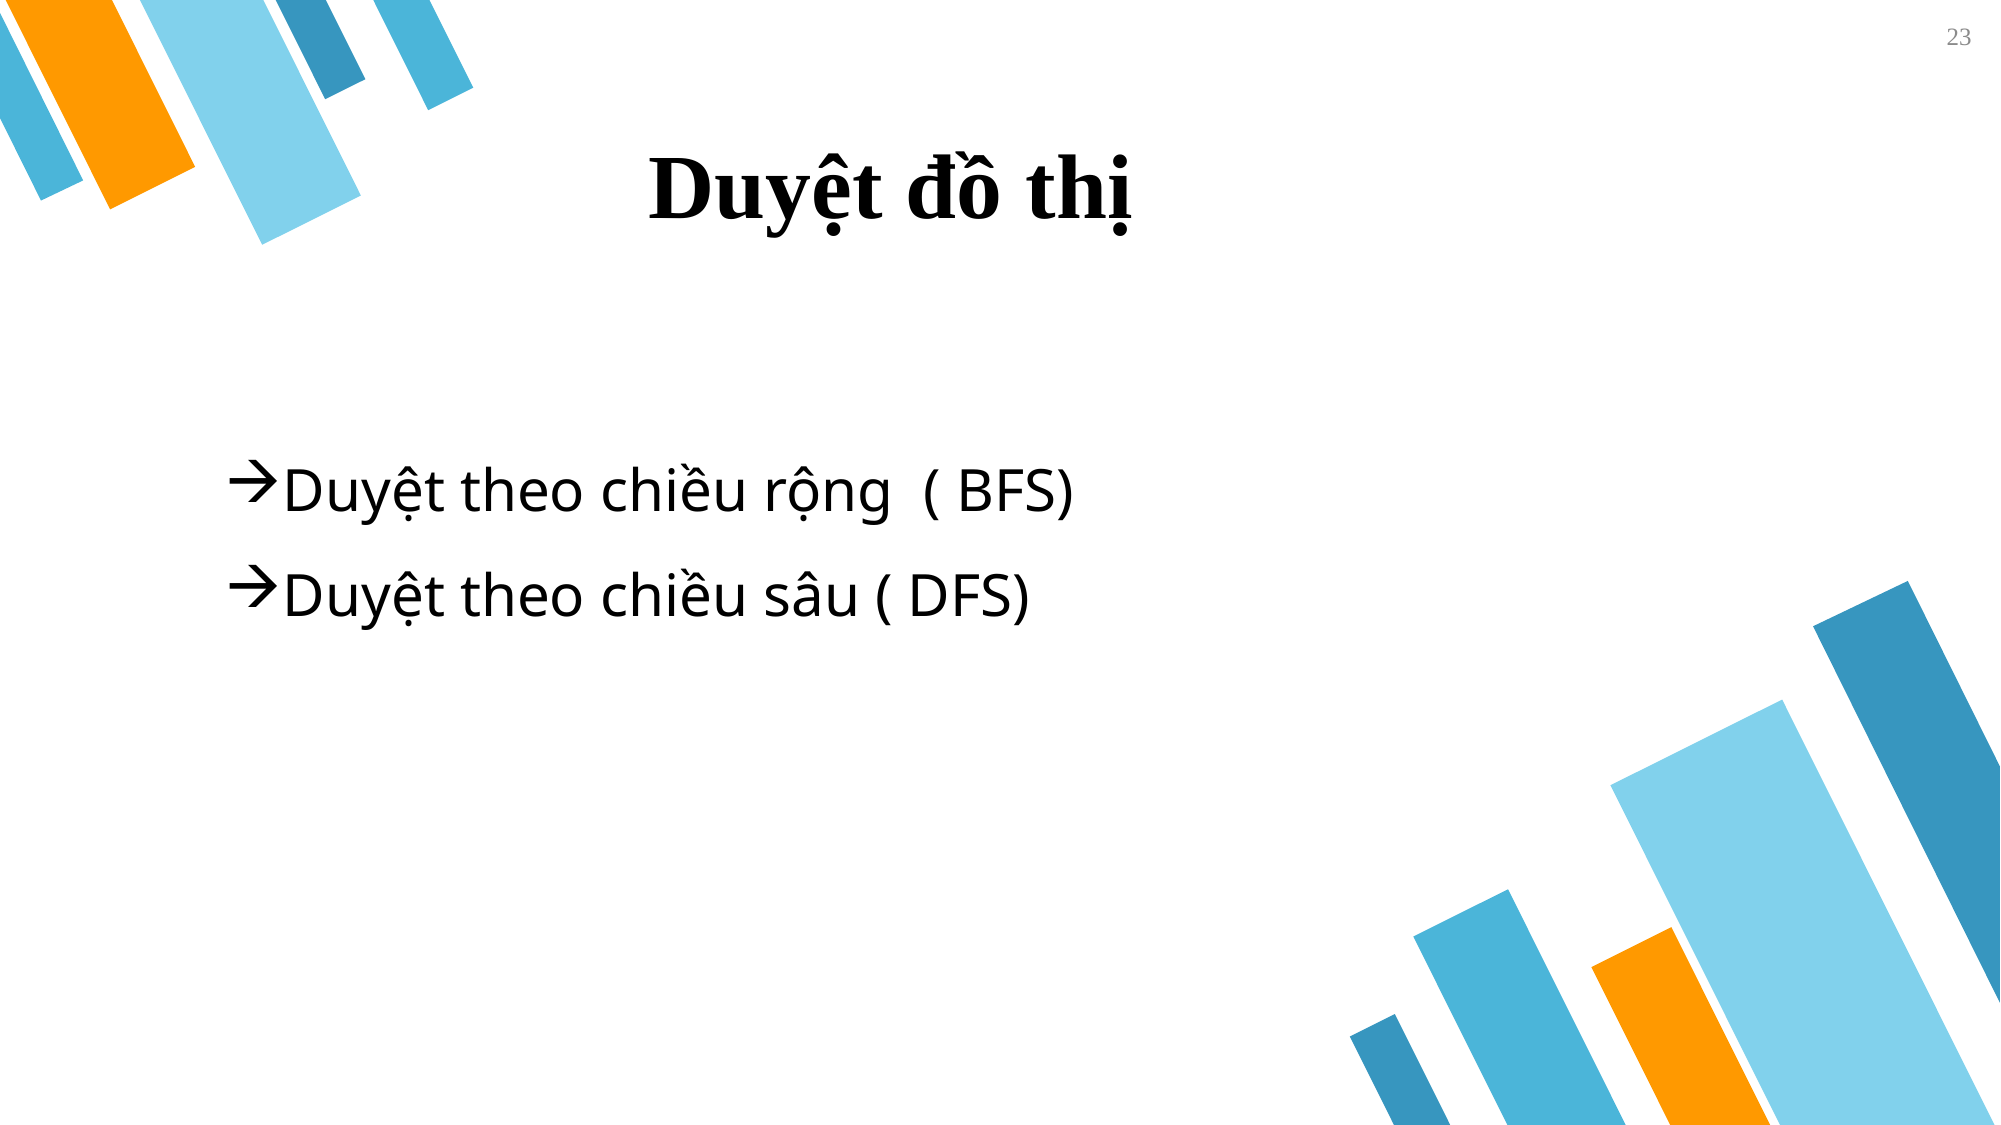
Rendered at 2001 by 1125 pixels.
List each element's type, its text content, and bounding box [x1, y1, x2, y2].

text_box Duyệt theo chiều rộng ( BFS) Duyệt theo chiều sâu ( DFS) [210, 410, 1548, 636]
slide_number 23 [1871, 0, 1992, 87]
text_box Duyệt đồ thị [634, 119, 1398, 245]
